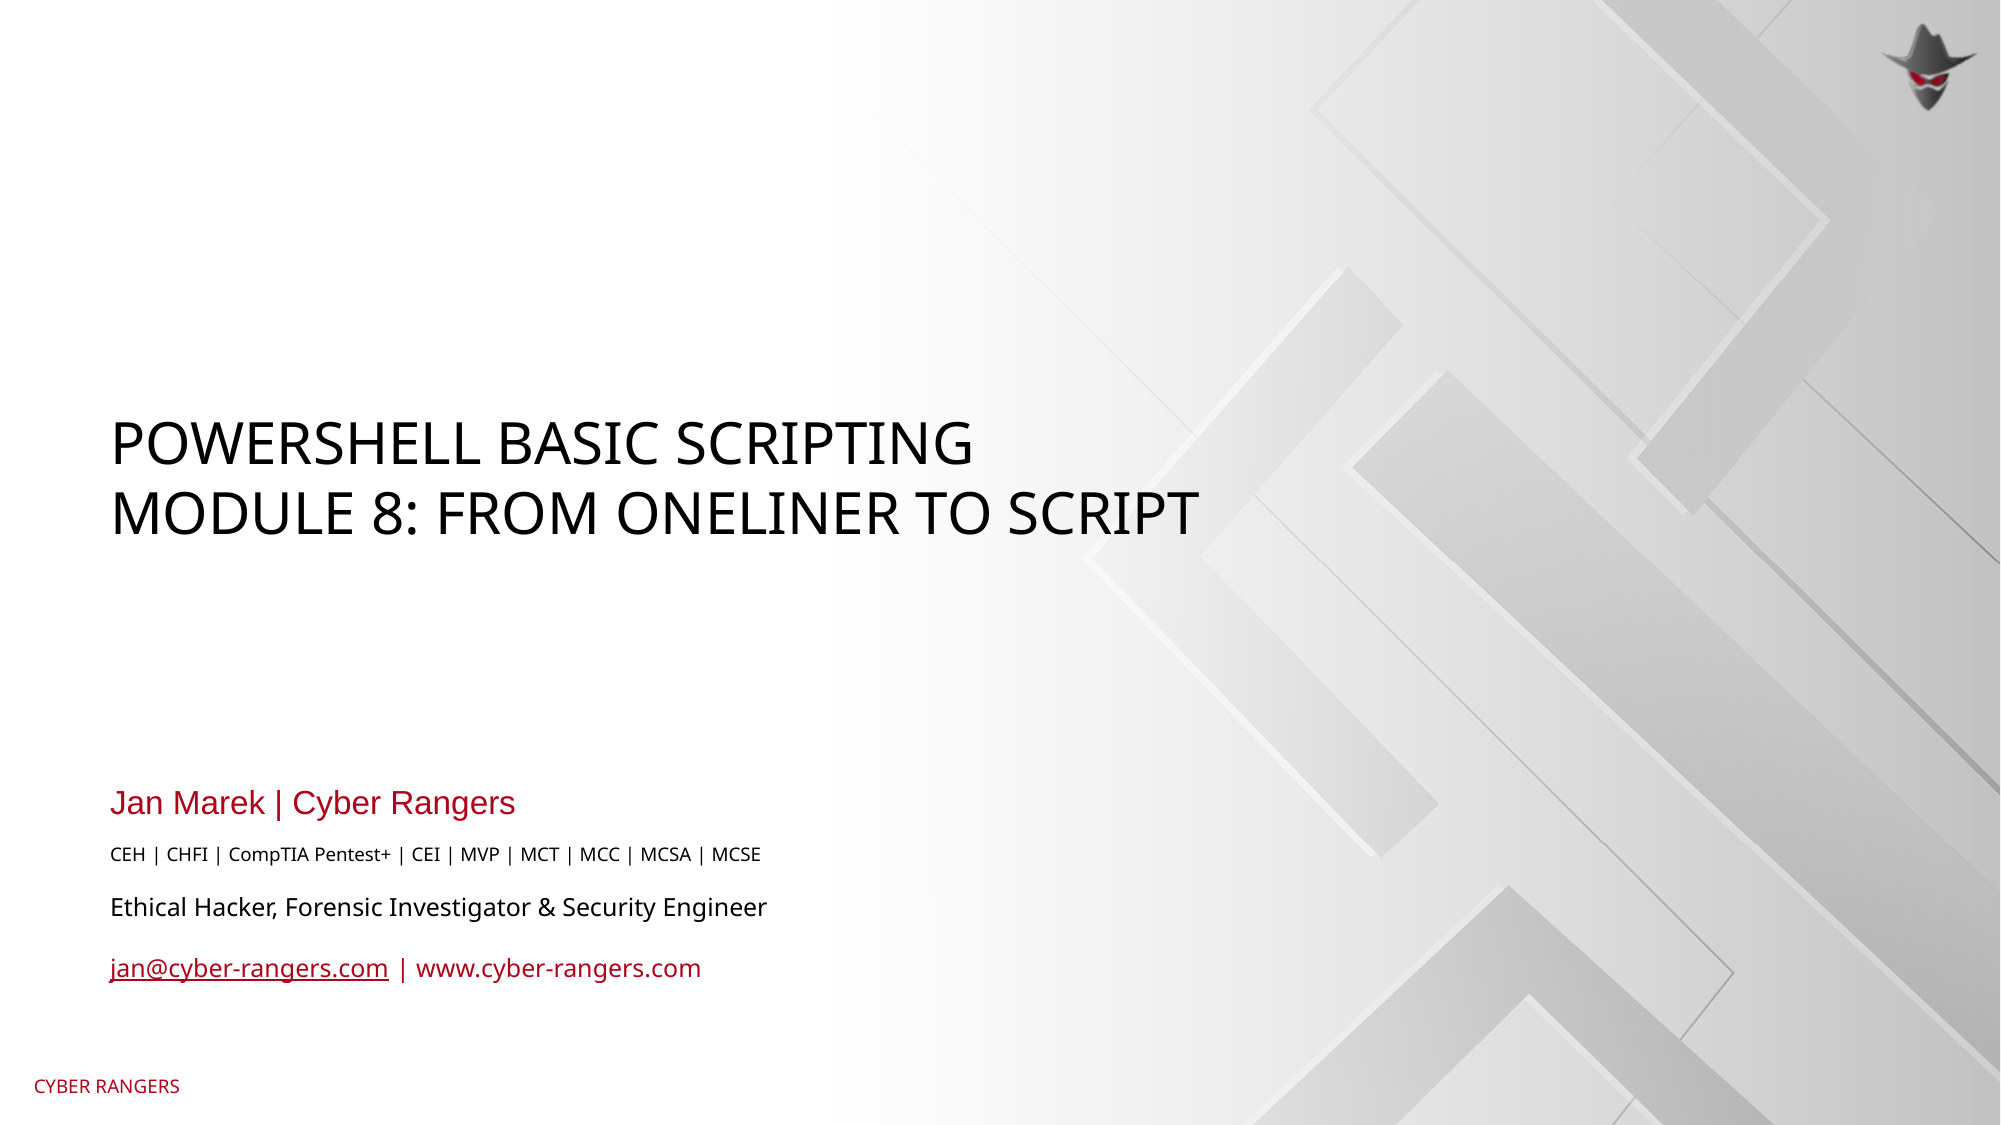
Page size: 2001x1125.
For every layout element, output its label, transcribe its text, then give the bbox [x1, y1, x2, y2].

subtitle Jan Marek | Cyber Rangers [95, 773, 1287, 831]
list CEH | CHFI | CompTIA Pentest+ | CEI | MVP | MCT | MCC | MCSA | MCSE [95, 836, 1287, 872]
list Ethical Hacker, Forensic Investigator & Security Engineer [95, 877, 1287, 935]
title Powershell basic scripting module 8: From oneliner to script [95, 398, 1905, 599]
list jan@cyber-rangers.com | www.cyber-rangers.com [95, 940, 1287, 998]
picture [0, 0, 2001, 1125]
